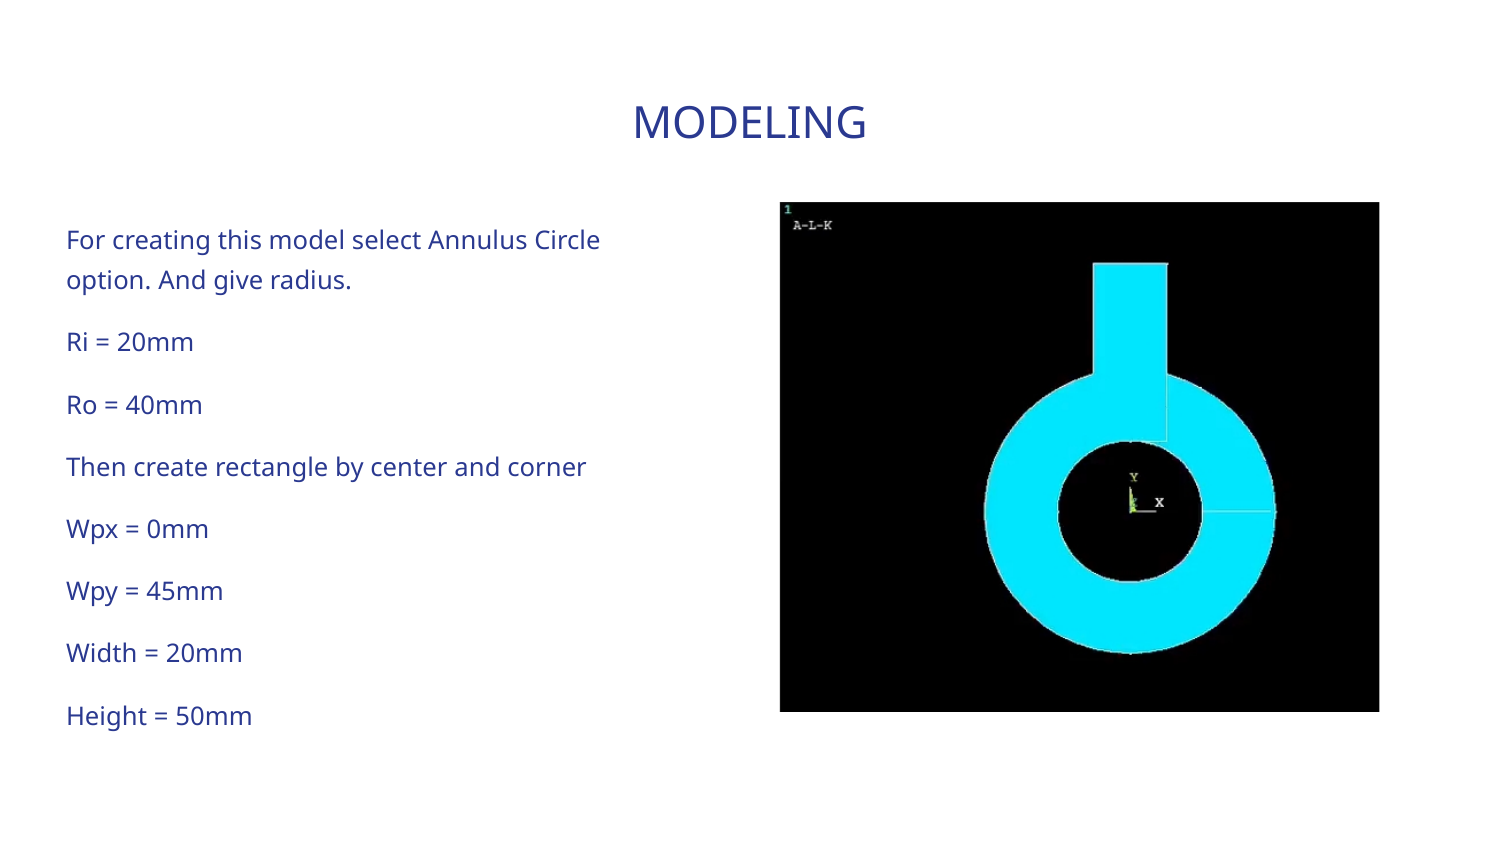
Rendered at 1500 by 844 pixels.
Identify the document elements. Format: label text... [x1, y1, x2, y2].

list For creating this model select Annulus Circle option. And give radius. Ri = 20mm Ro = 40mm Then create rectangle by center and corner Wpx = 0mm Wpy = 45mm Width = 20mm Height = 50mm [51, 201, 708, 750]
title MODELING [51, 67, 1449, 167]
picture [779, 201, 1380, 713]
